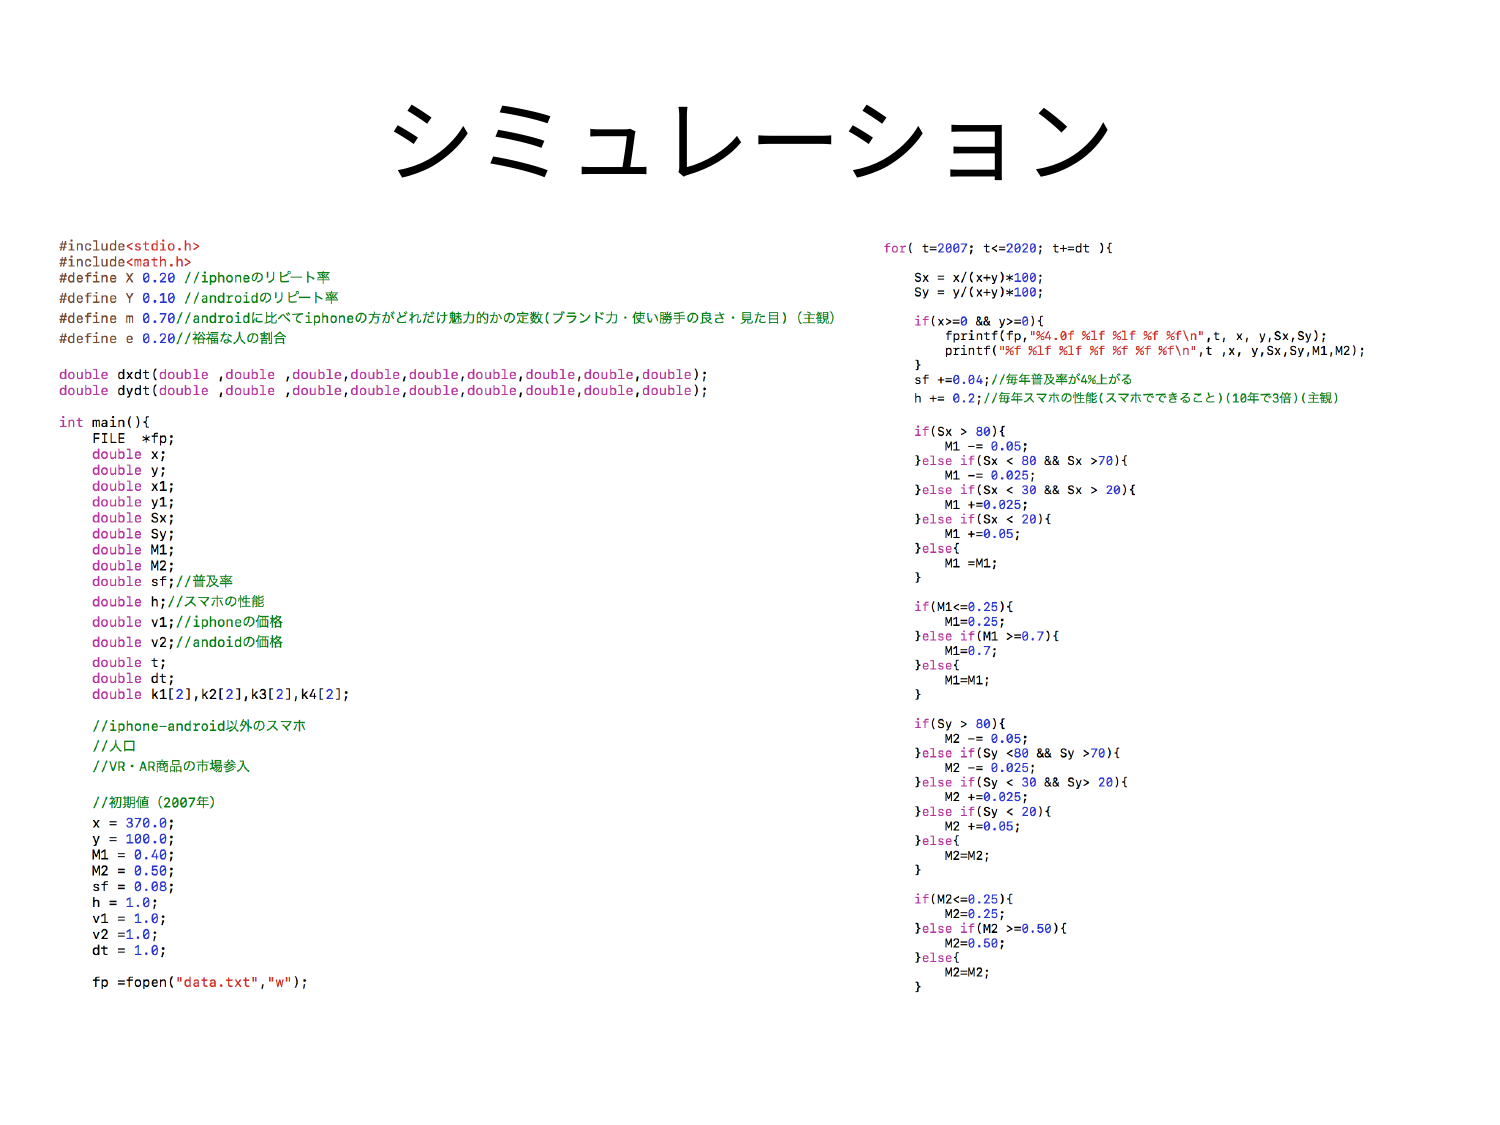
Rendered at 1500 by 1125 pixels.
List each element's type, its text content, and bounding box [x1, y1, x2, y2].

picture [55, 232, 1500, 1001]
title シミュレーション [75, 45, 1425, 230]
